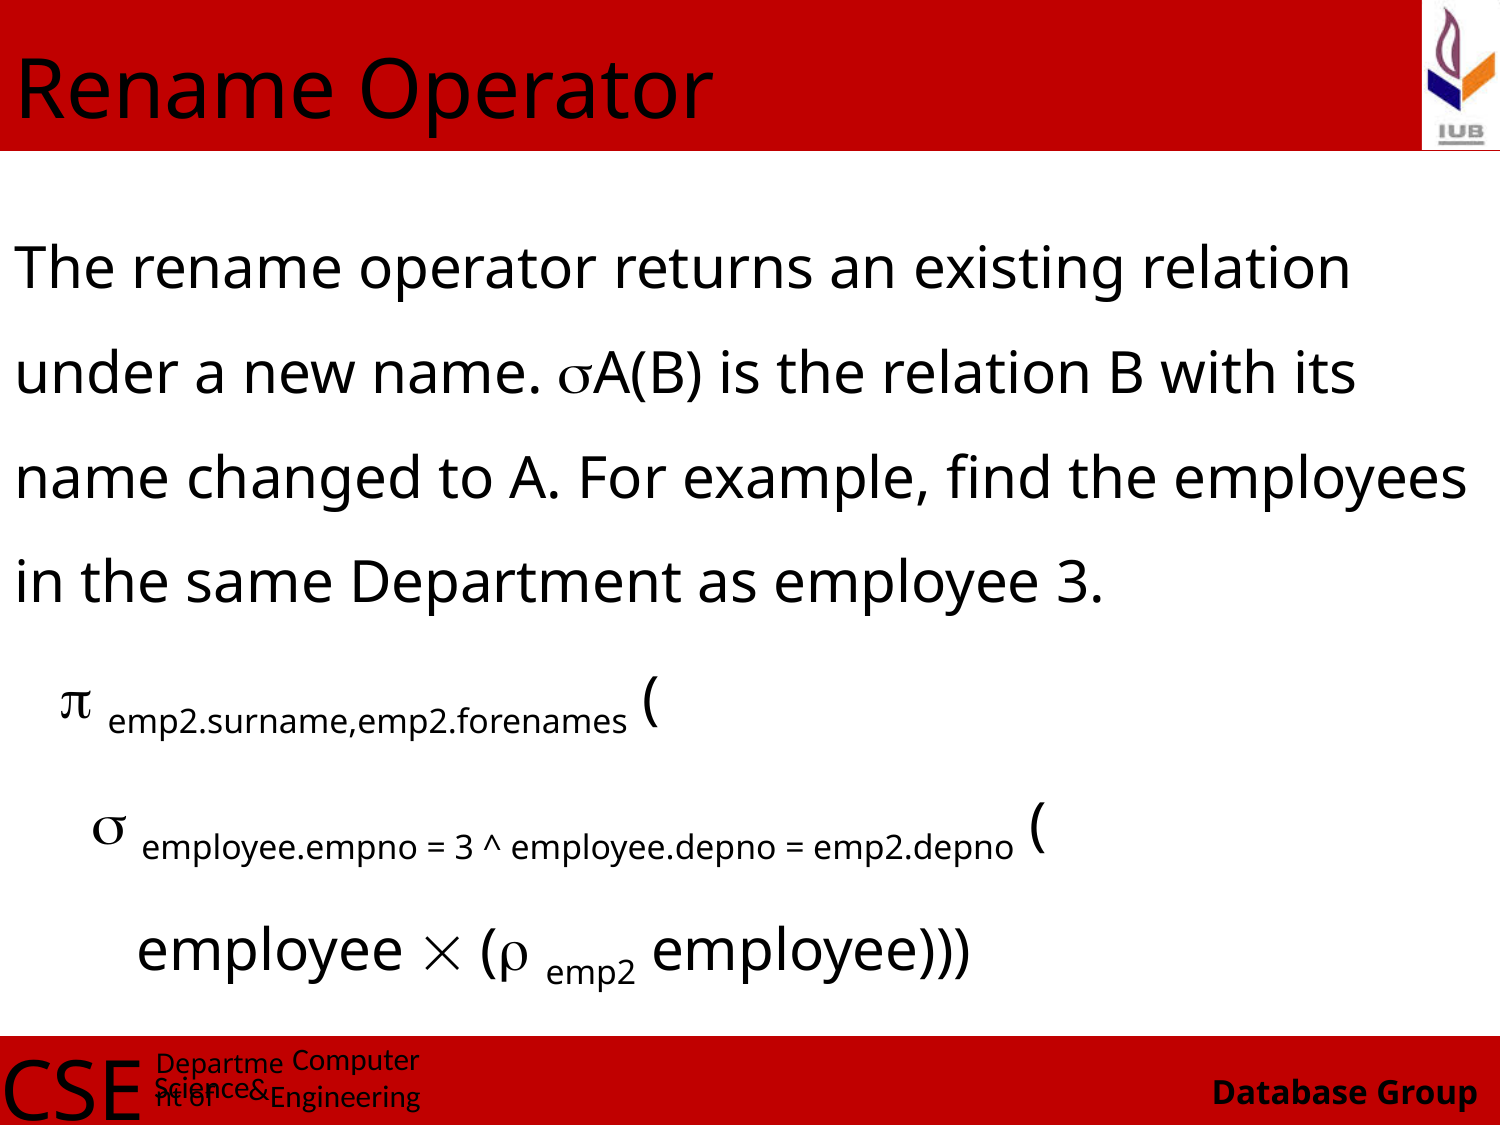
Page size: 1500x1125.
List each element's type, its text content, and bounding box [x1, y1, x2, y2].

title Rename Operator [0, 0, 1500, 150]
list The rename operator returns an existing relation under a new name. A(B) is the relation B with its name changed to A. For example, find the employees in the same Department as employee 3.  emp2.surname,emp2.forenames (  employee.empno = 3 ^ employee.depno = emp2.depno ( employee  ( emp2 employee))) [0, 187, 1500, 1038]
